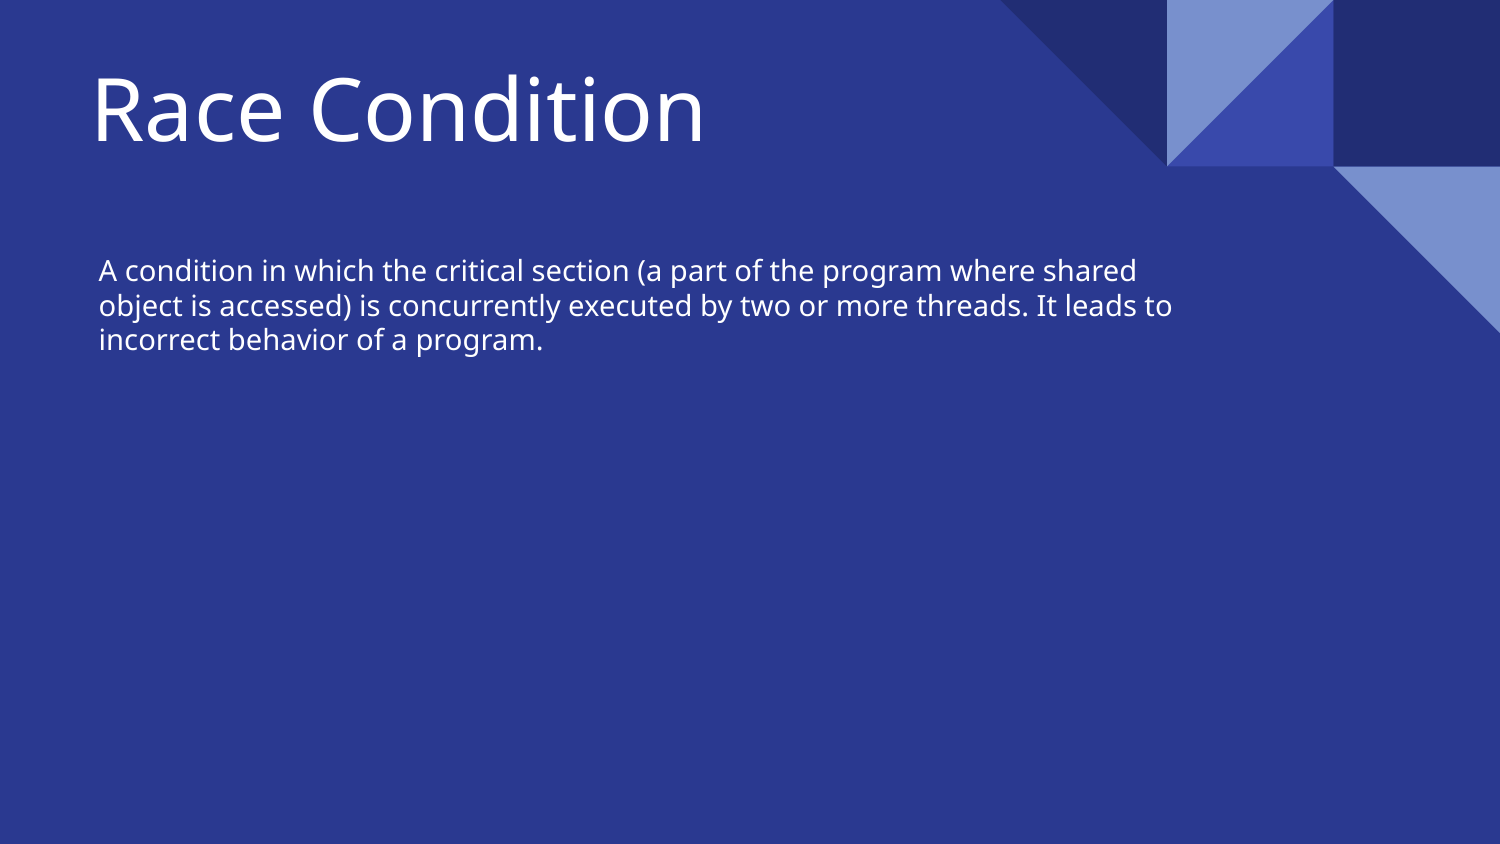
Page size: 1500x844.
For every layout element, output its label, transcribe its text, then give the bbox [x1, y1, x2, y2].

text_box A condition in which the critical section (a part of the program where shared object is accessed) is concurrently executed by two or more threads. It leads to incorrect behavior of a program. [83, 236, 1193, 372]
title Race Condition [75, 37, 1425, 175]
